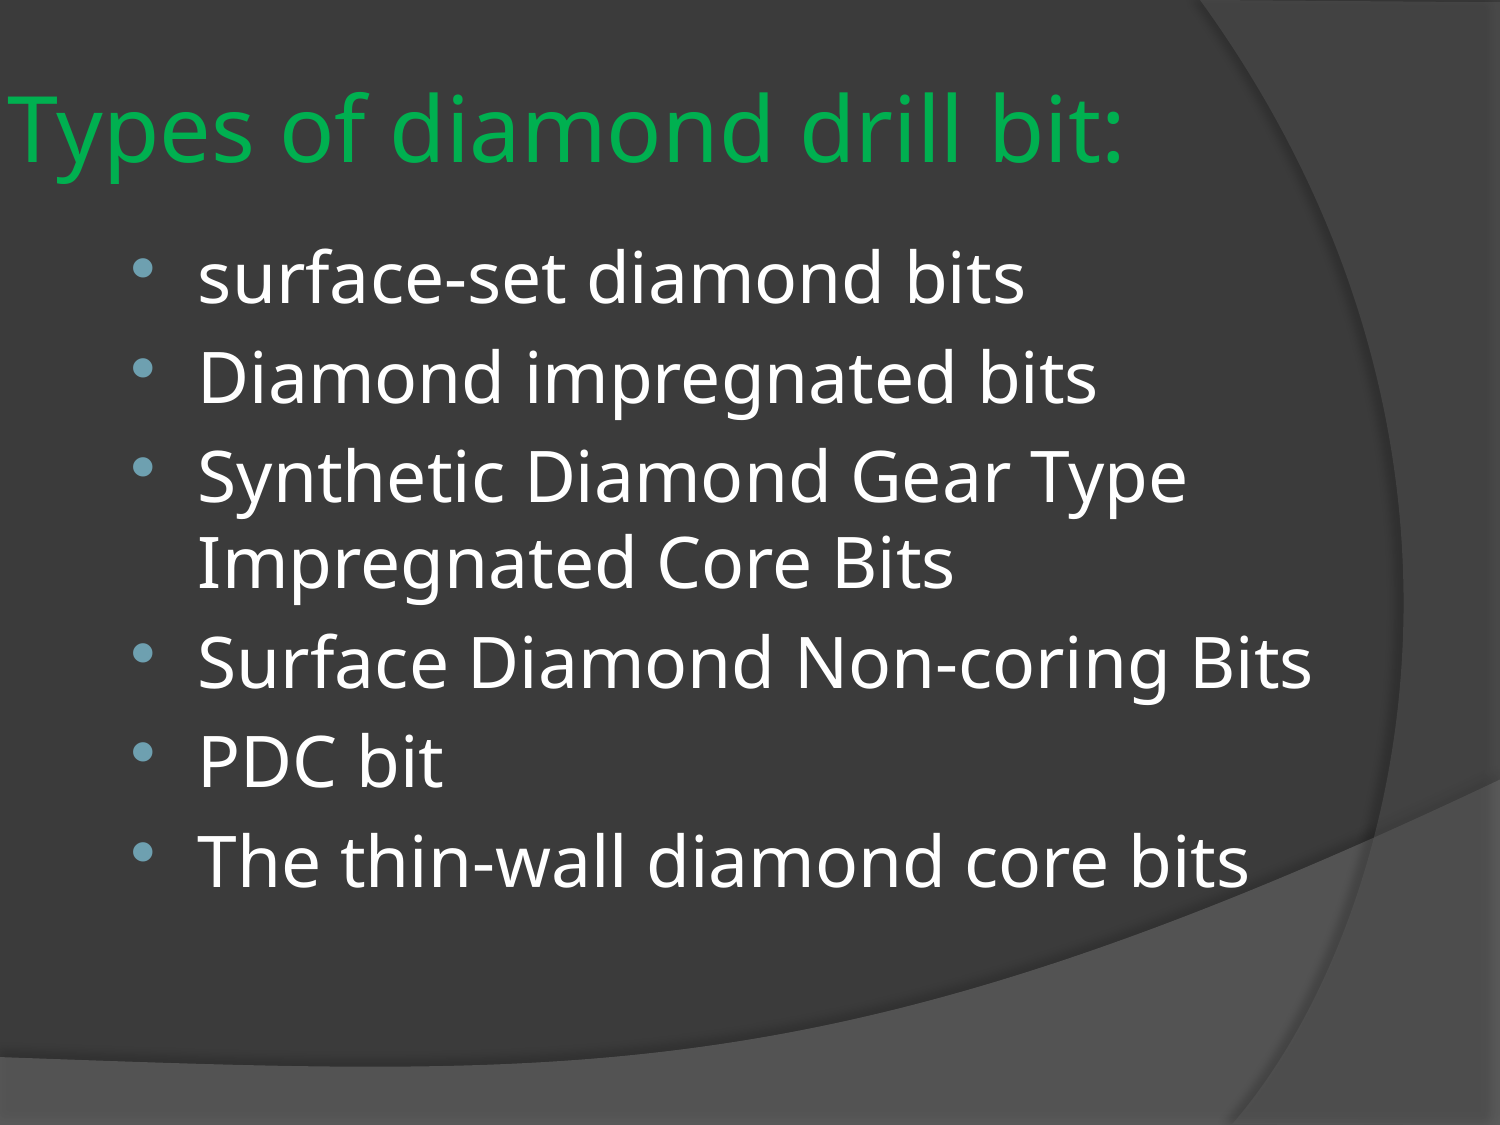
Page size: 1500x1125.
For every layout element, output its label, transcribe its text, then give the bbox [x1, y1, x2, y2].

list surface-set diamond bits Diamond impregnated bits Synthetic Diamond Gear Type Impregnated Core Bits Surface Diamond Non-coring Bits PDC bit The thin-wall diamond core bits [112, 224, 1338, 1000]
title Types of diamond drill bit: [0, 87, 1313, 275]
